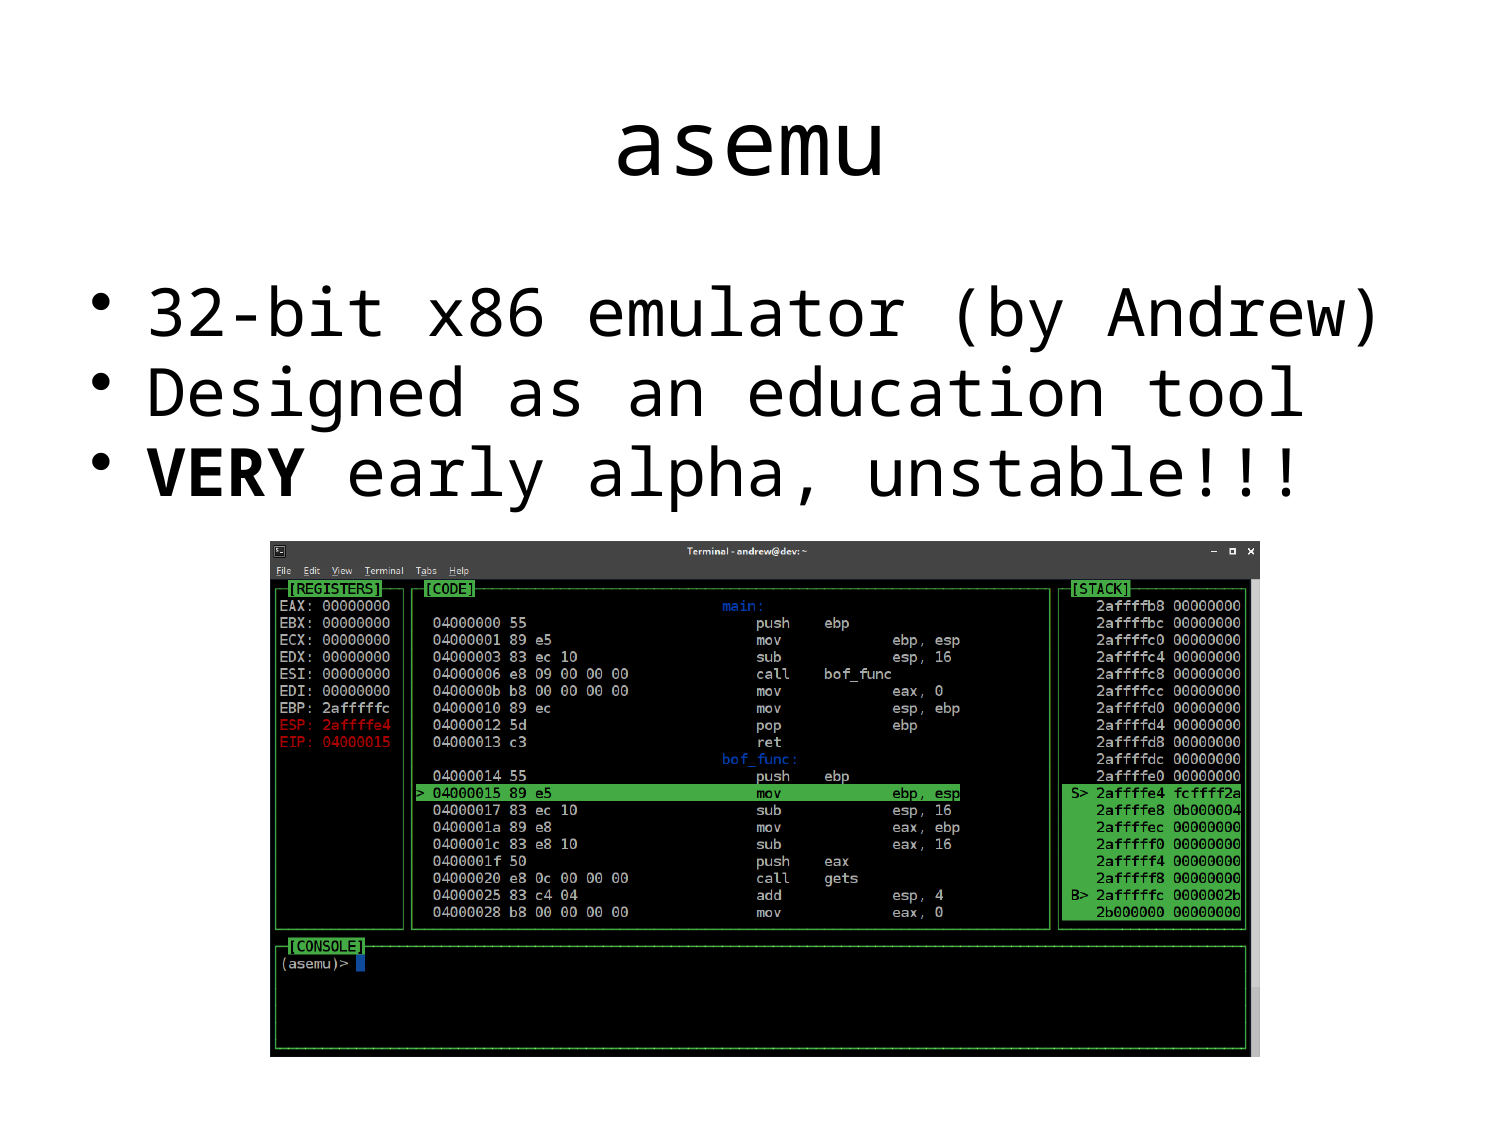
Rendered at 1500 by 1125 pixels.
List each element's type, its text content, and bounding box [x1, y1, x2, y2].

list 32-bit x86 emulator (by Andrew) Designed as an education tool VERY early alpha, unstable!!! [75, 262, 1425, 1005]
title asemu [75, 45, 1425, 233]
picture [270, 541, 1260, 1057]
